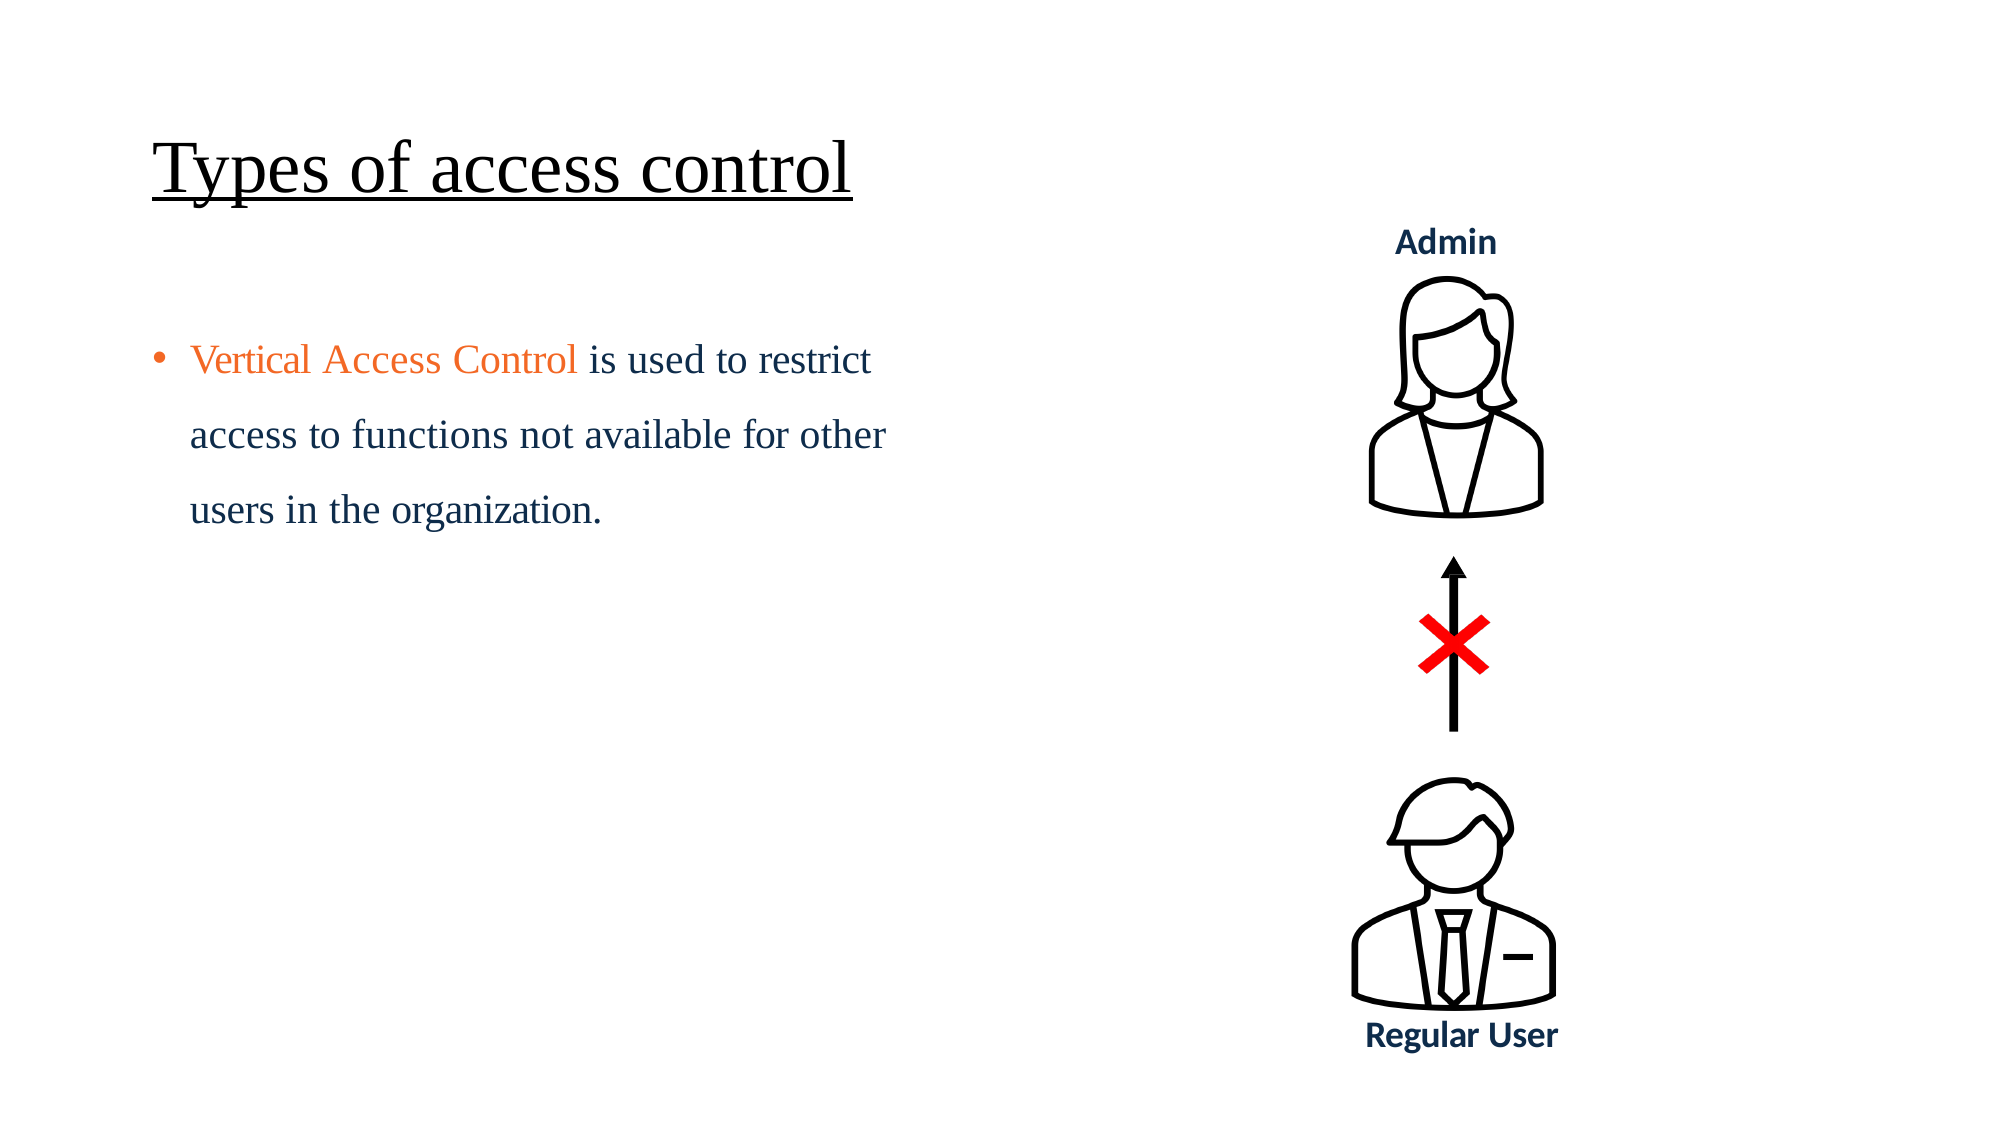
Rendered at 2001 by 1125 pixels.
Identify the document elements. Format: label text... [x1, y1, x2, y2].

text_box Admin [1393, 215, 1599, 263]
picture [1295, 750, 1612, 1038]
title Types of access control [137, 59, 1863, 278]
list Vertical Access Control is used to restrict access to functions not available for other users in the organization. [137, 299, 929, 1014]
text_box Regular User [1363, 1008, 1755, 1056]
picture [1315, 251, 1596, 546]
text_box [1379, 556, 1529, 732]
